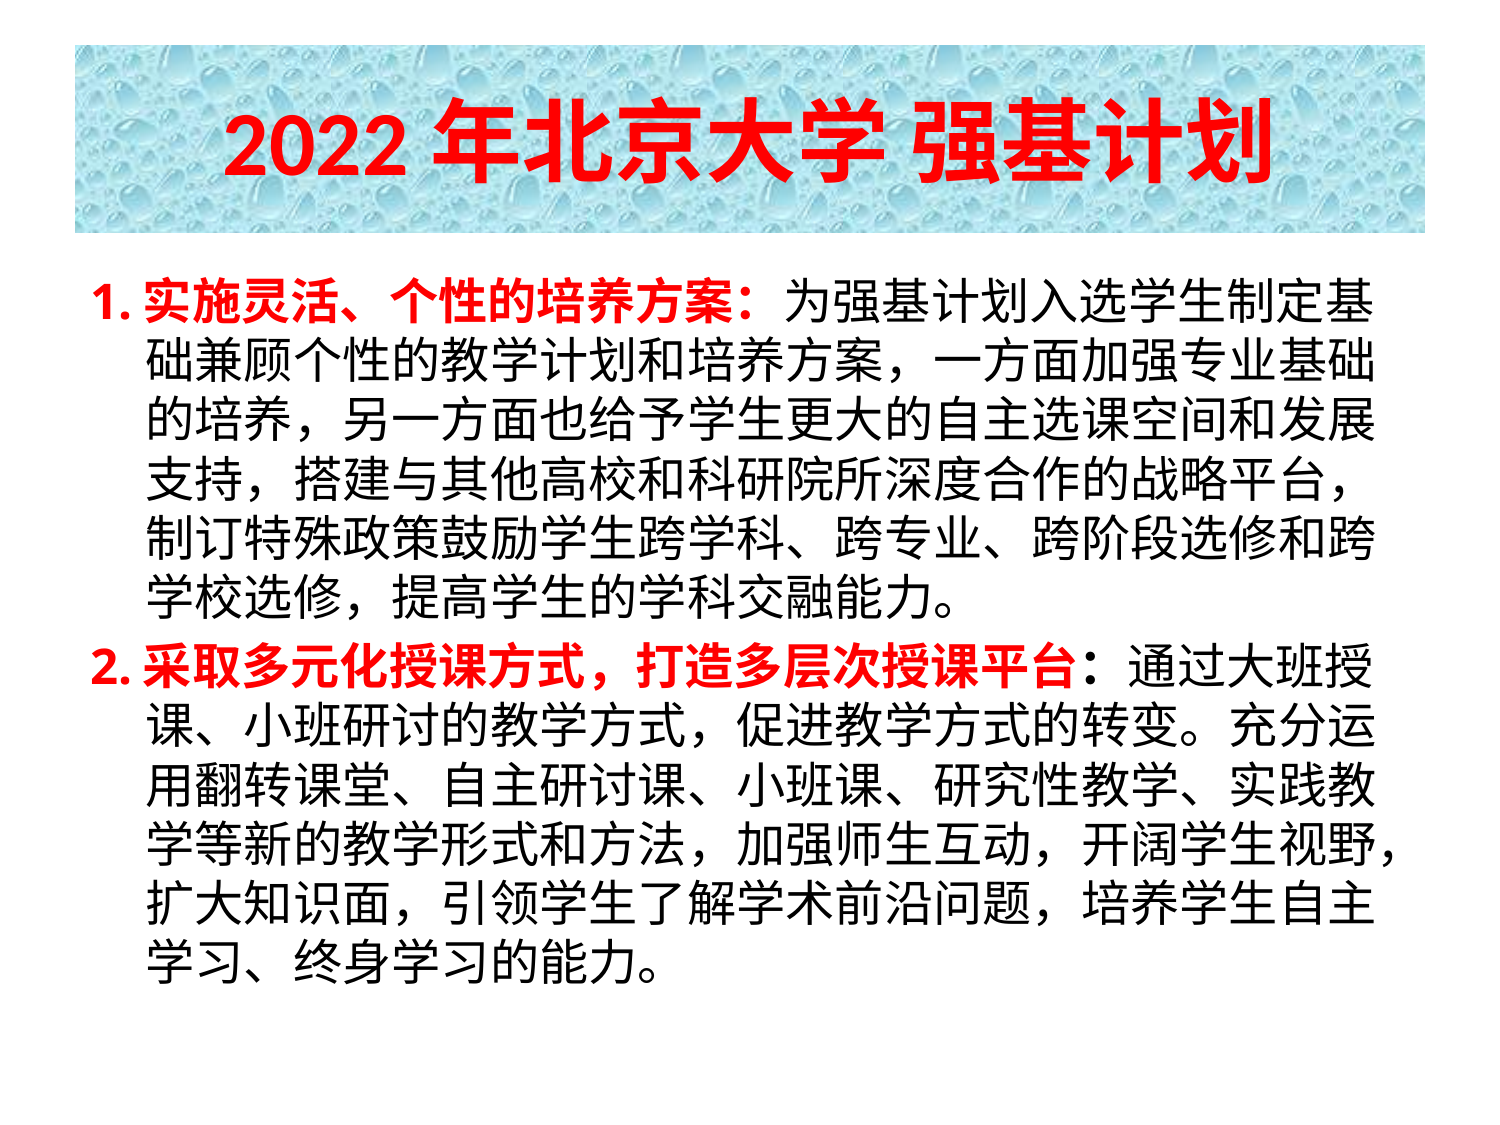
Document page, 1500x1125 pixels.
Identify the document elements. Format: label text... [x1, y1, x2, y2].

list 1.实施灵活、个性的培养方案：为强基计划入选学生制定基础兼顾个性的教学计划和培养方案，一方面加强专业基础的培养，另一方面也给予学生更大的自主选课空间和发展支持，搭建与其他高校和科研院所深度合作的战略平台，制订特殊政策鼓励学生跨学科、跨专业、跨阶段选修和跨学校选修，提高学生的学科交融能力。 2.采取多元化授课方式，打造多层次授课平台：通过大班授课、小班研讨的教学方式，促进教学方式的转变。充分运用翻转课堂、自主研讨课、小班课、研究性教学、实践教学等新的教学形式和方法，加强师生互动，开阔学生视野，扩大知识面，引领学生了解学术前沿问题，培养学生自主学习、终身学习的能力。 [75, 262, 1425, 1005]
title 2022年北京大学 强基计划 [75, 45, 1425, 233]
